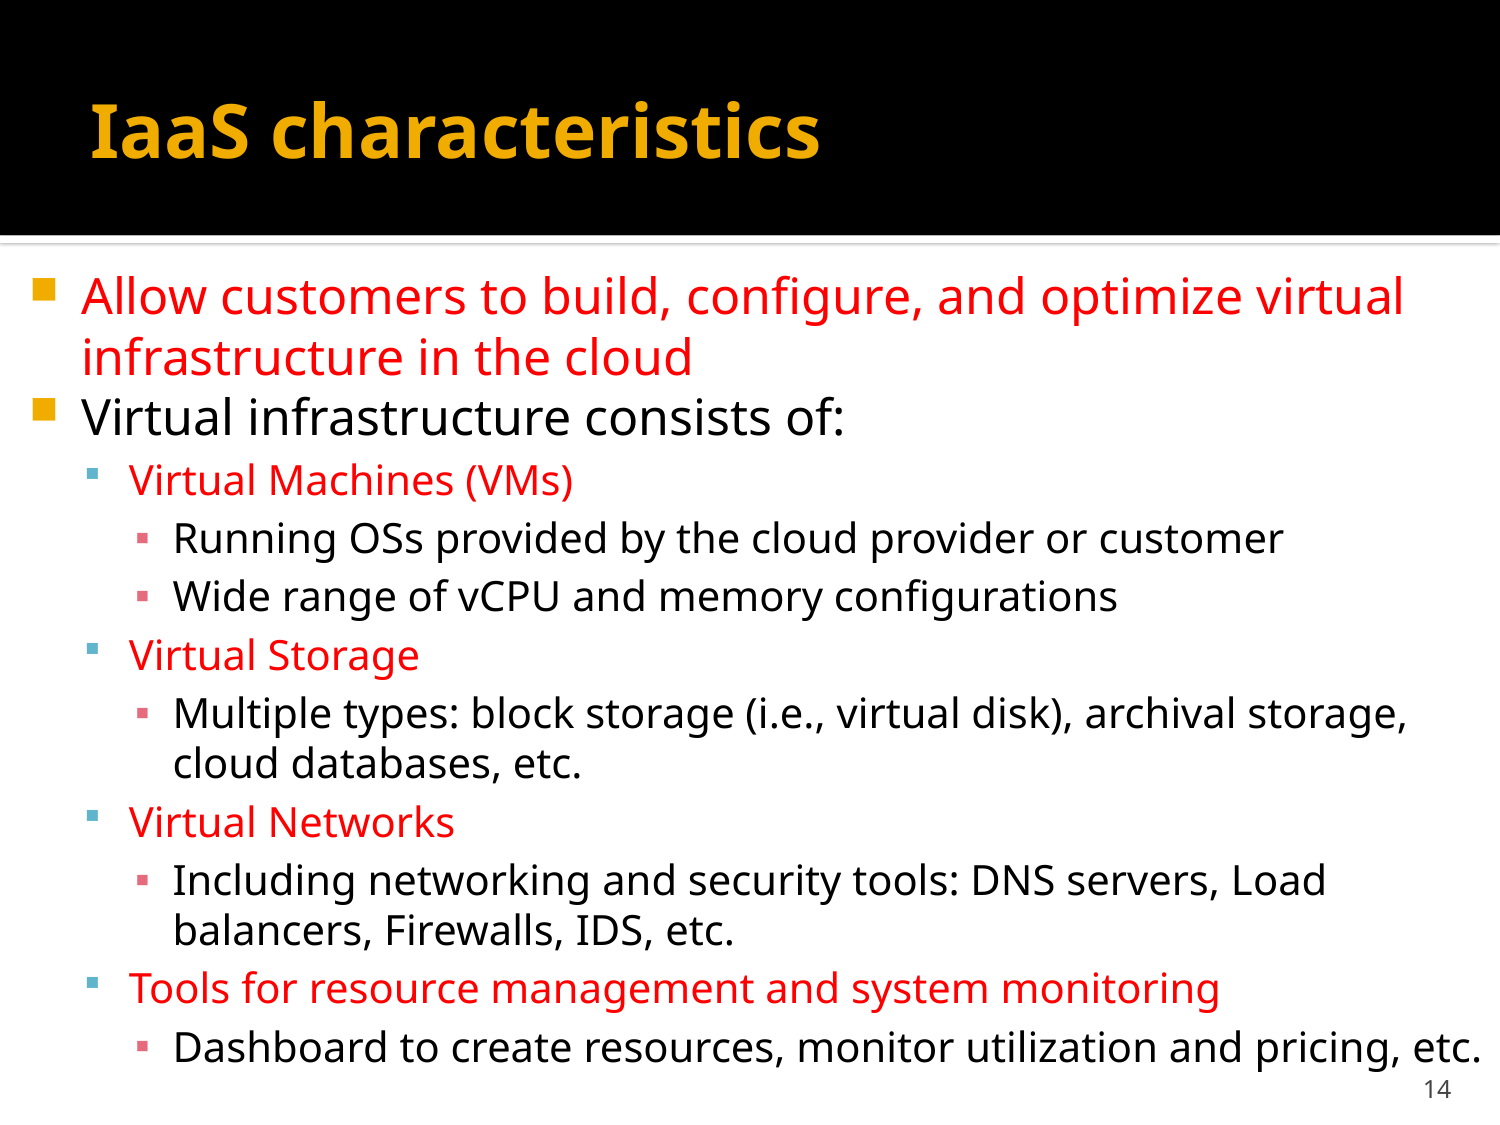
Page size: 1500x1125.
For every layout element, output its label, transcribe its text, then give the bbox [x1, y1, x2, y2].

slide_number 14 [1345, 1062, 1467, 1108]
title IaaS characteristics [75, 25, 1425, 231]
list Allow customers to build, configure, and optimize virtual infrastructure in the cloud Virtual infrastructure consists of: Virtual Machines (VMs) Running OSs provided by the cloud provider or customer Wide range of vCPU and memory configurations Virtual Storage Multiple types: block storage (i.e., virtual disk), archival storage, cloud databases, etc. Virtual Networks Including networking and security tools: DNS servers, Load balancers, Firewalls, IDS, etc. Tools for resource management and system monitoring Dashboard to create resources, monitor utilization and pricing, etc. [0, 249, 1500, 1125]
